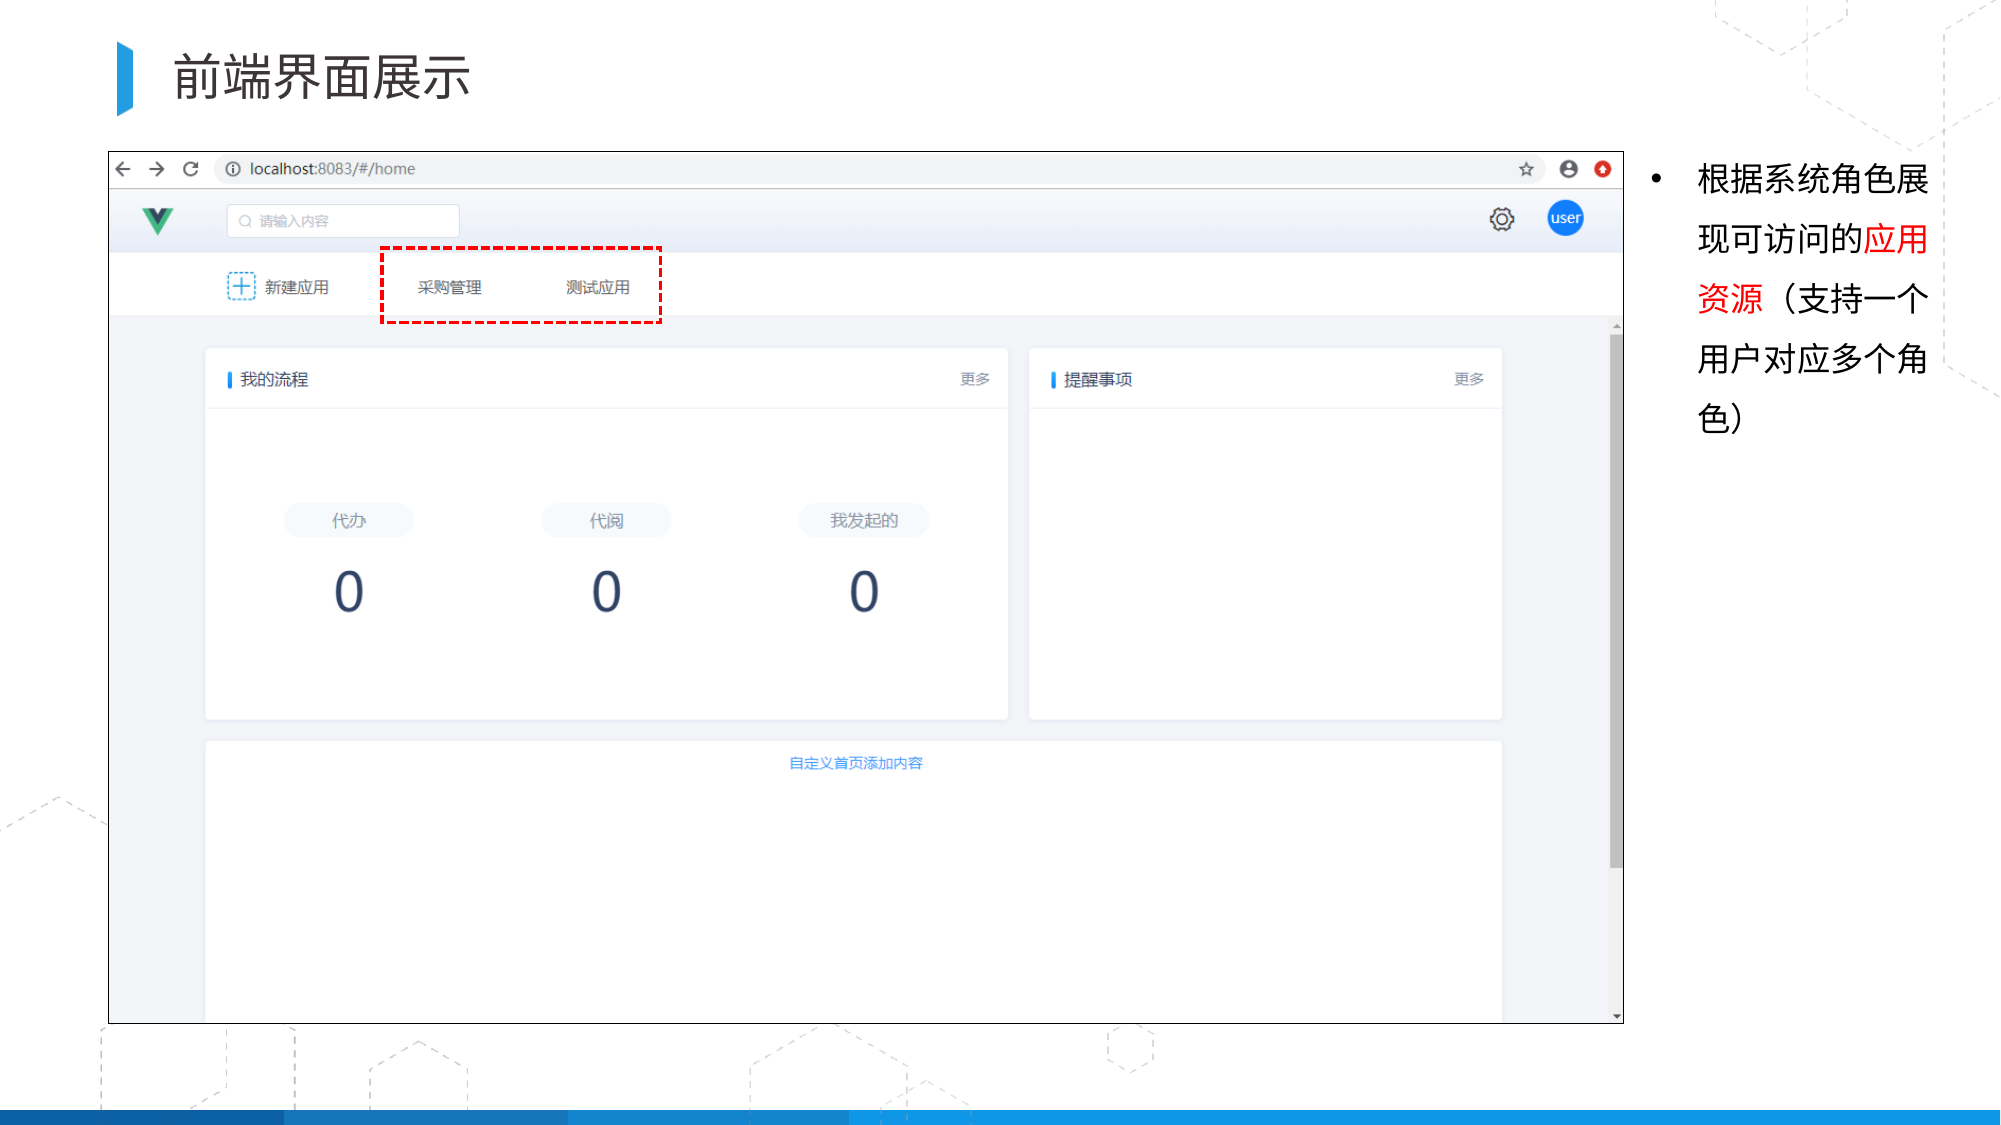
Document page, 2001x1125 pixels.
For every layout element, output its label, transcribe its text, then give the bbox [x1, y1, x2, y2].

text_box 根据系统角色展现可访问的应用资源（支持一个用户对应多个角色） [1635, 131, 1964, 446]
title 前端界面展示 [157, 34, 1493, 124]
picture [0, 0, 2001, 1125]
